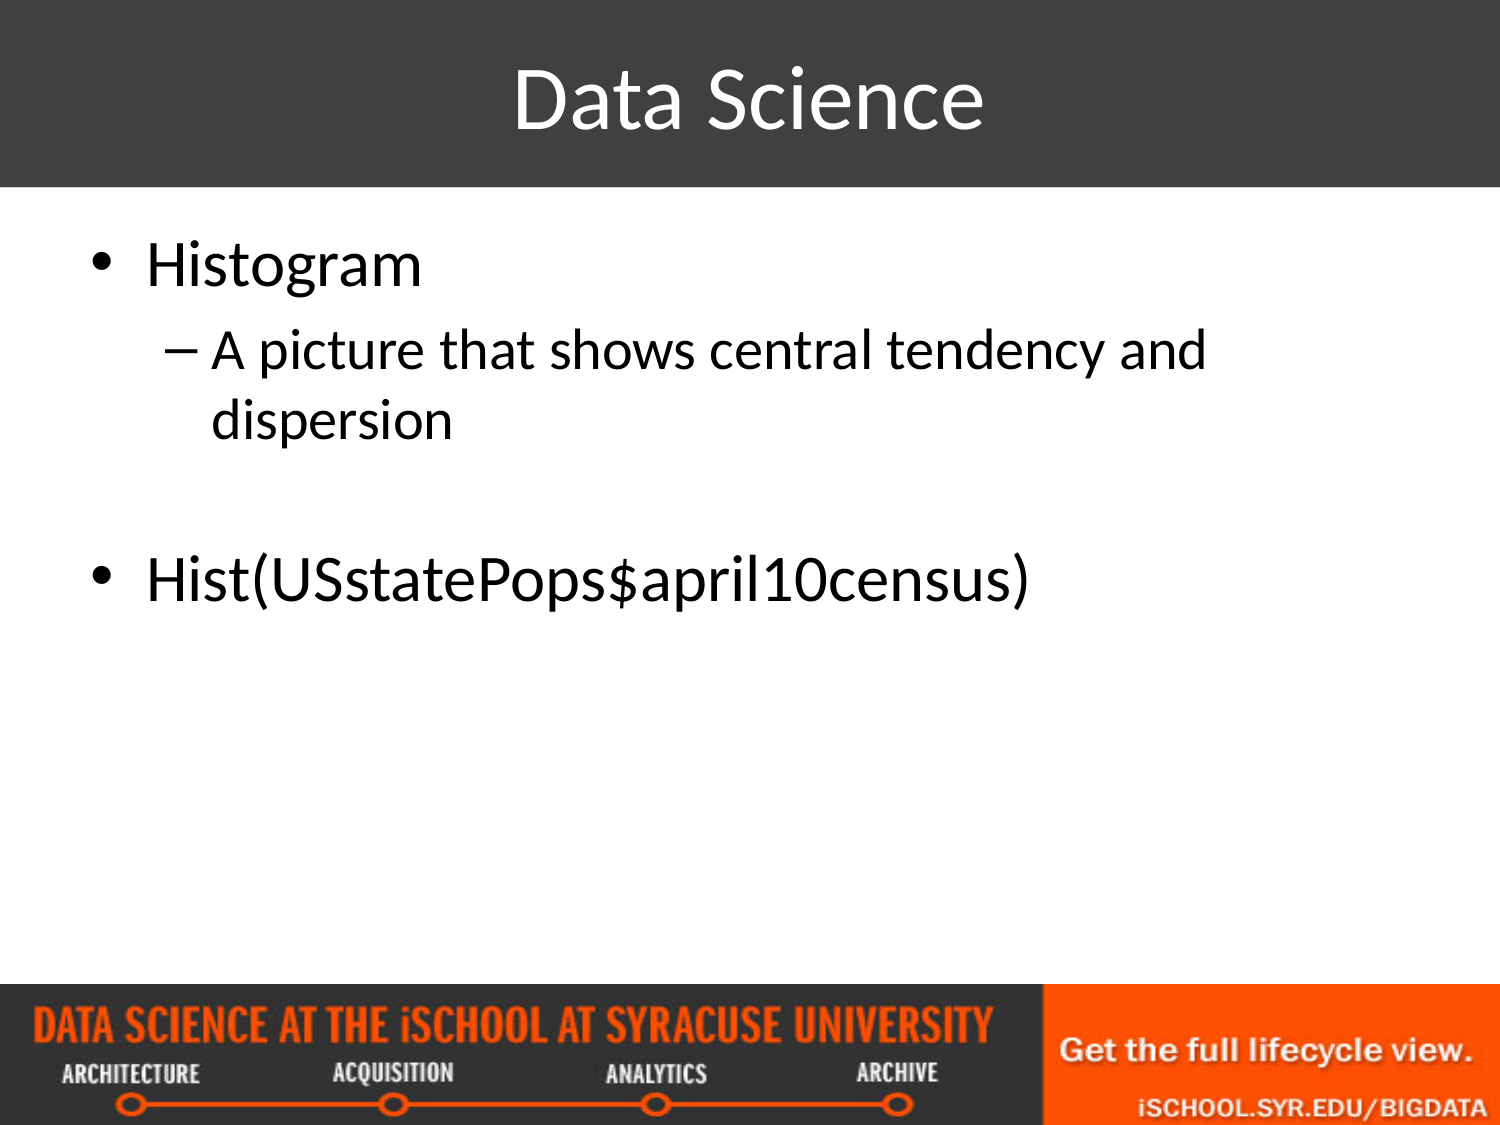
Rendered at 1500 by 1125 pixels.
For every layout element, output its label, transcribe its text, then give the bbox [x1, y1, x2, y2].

title Data Science [0, 0, 1500, 188]
list Histogram A picture that shows central tendency and dispersion Hist(USstatePops$april10census) [75, 212, 1425, 955]
picture [0, 984, 1500, 1125]
